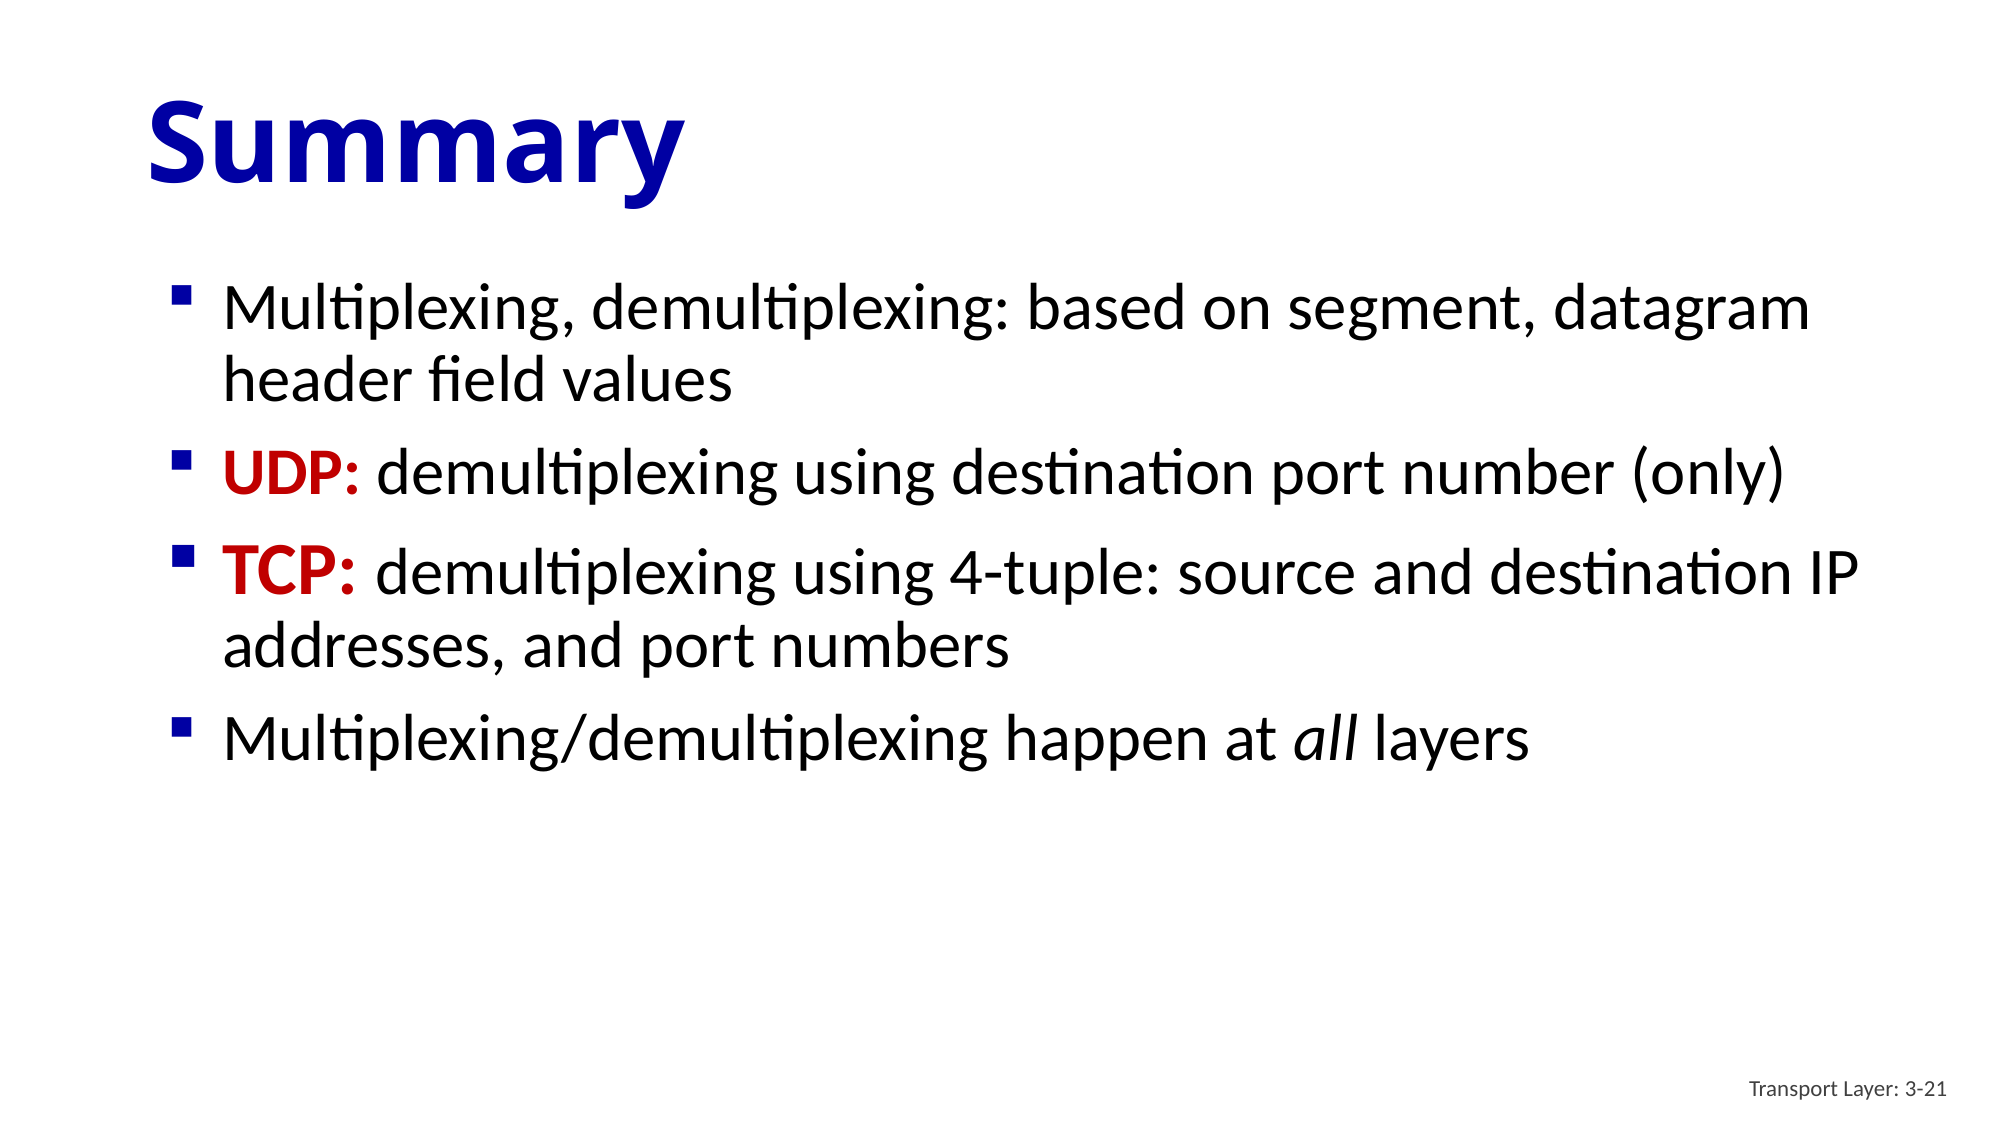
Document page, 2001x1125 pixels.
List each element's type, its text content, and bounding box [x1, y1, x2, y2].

title Summary [131, 47, 1952, 246]
text_box Multiplexing, demultiplexing: based on segment, datagram header field values UDP: demultiplexing using destination port number (only) TCP: demultiplexing using 4-tuple: source and destination IP addresses, and port numbers Multiplexing/demultiplexing happen at all layers [131, 264, 1952, 1125]
slide_number Transport Layer: 3-21 [1512, 1056, 1963, 1117]
